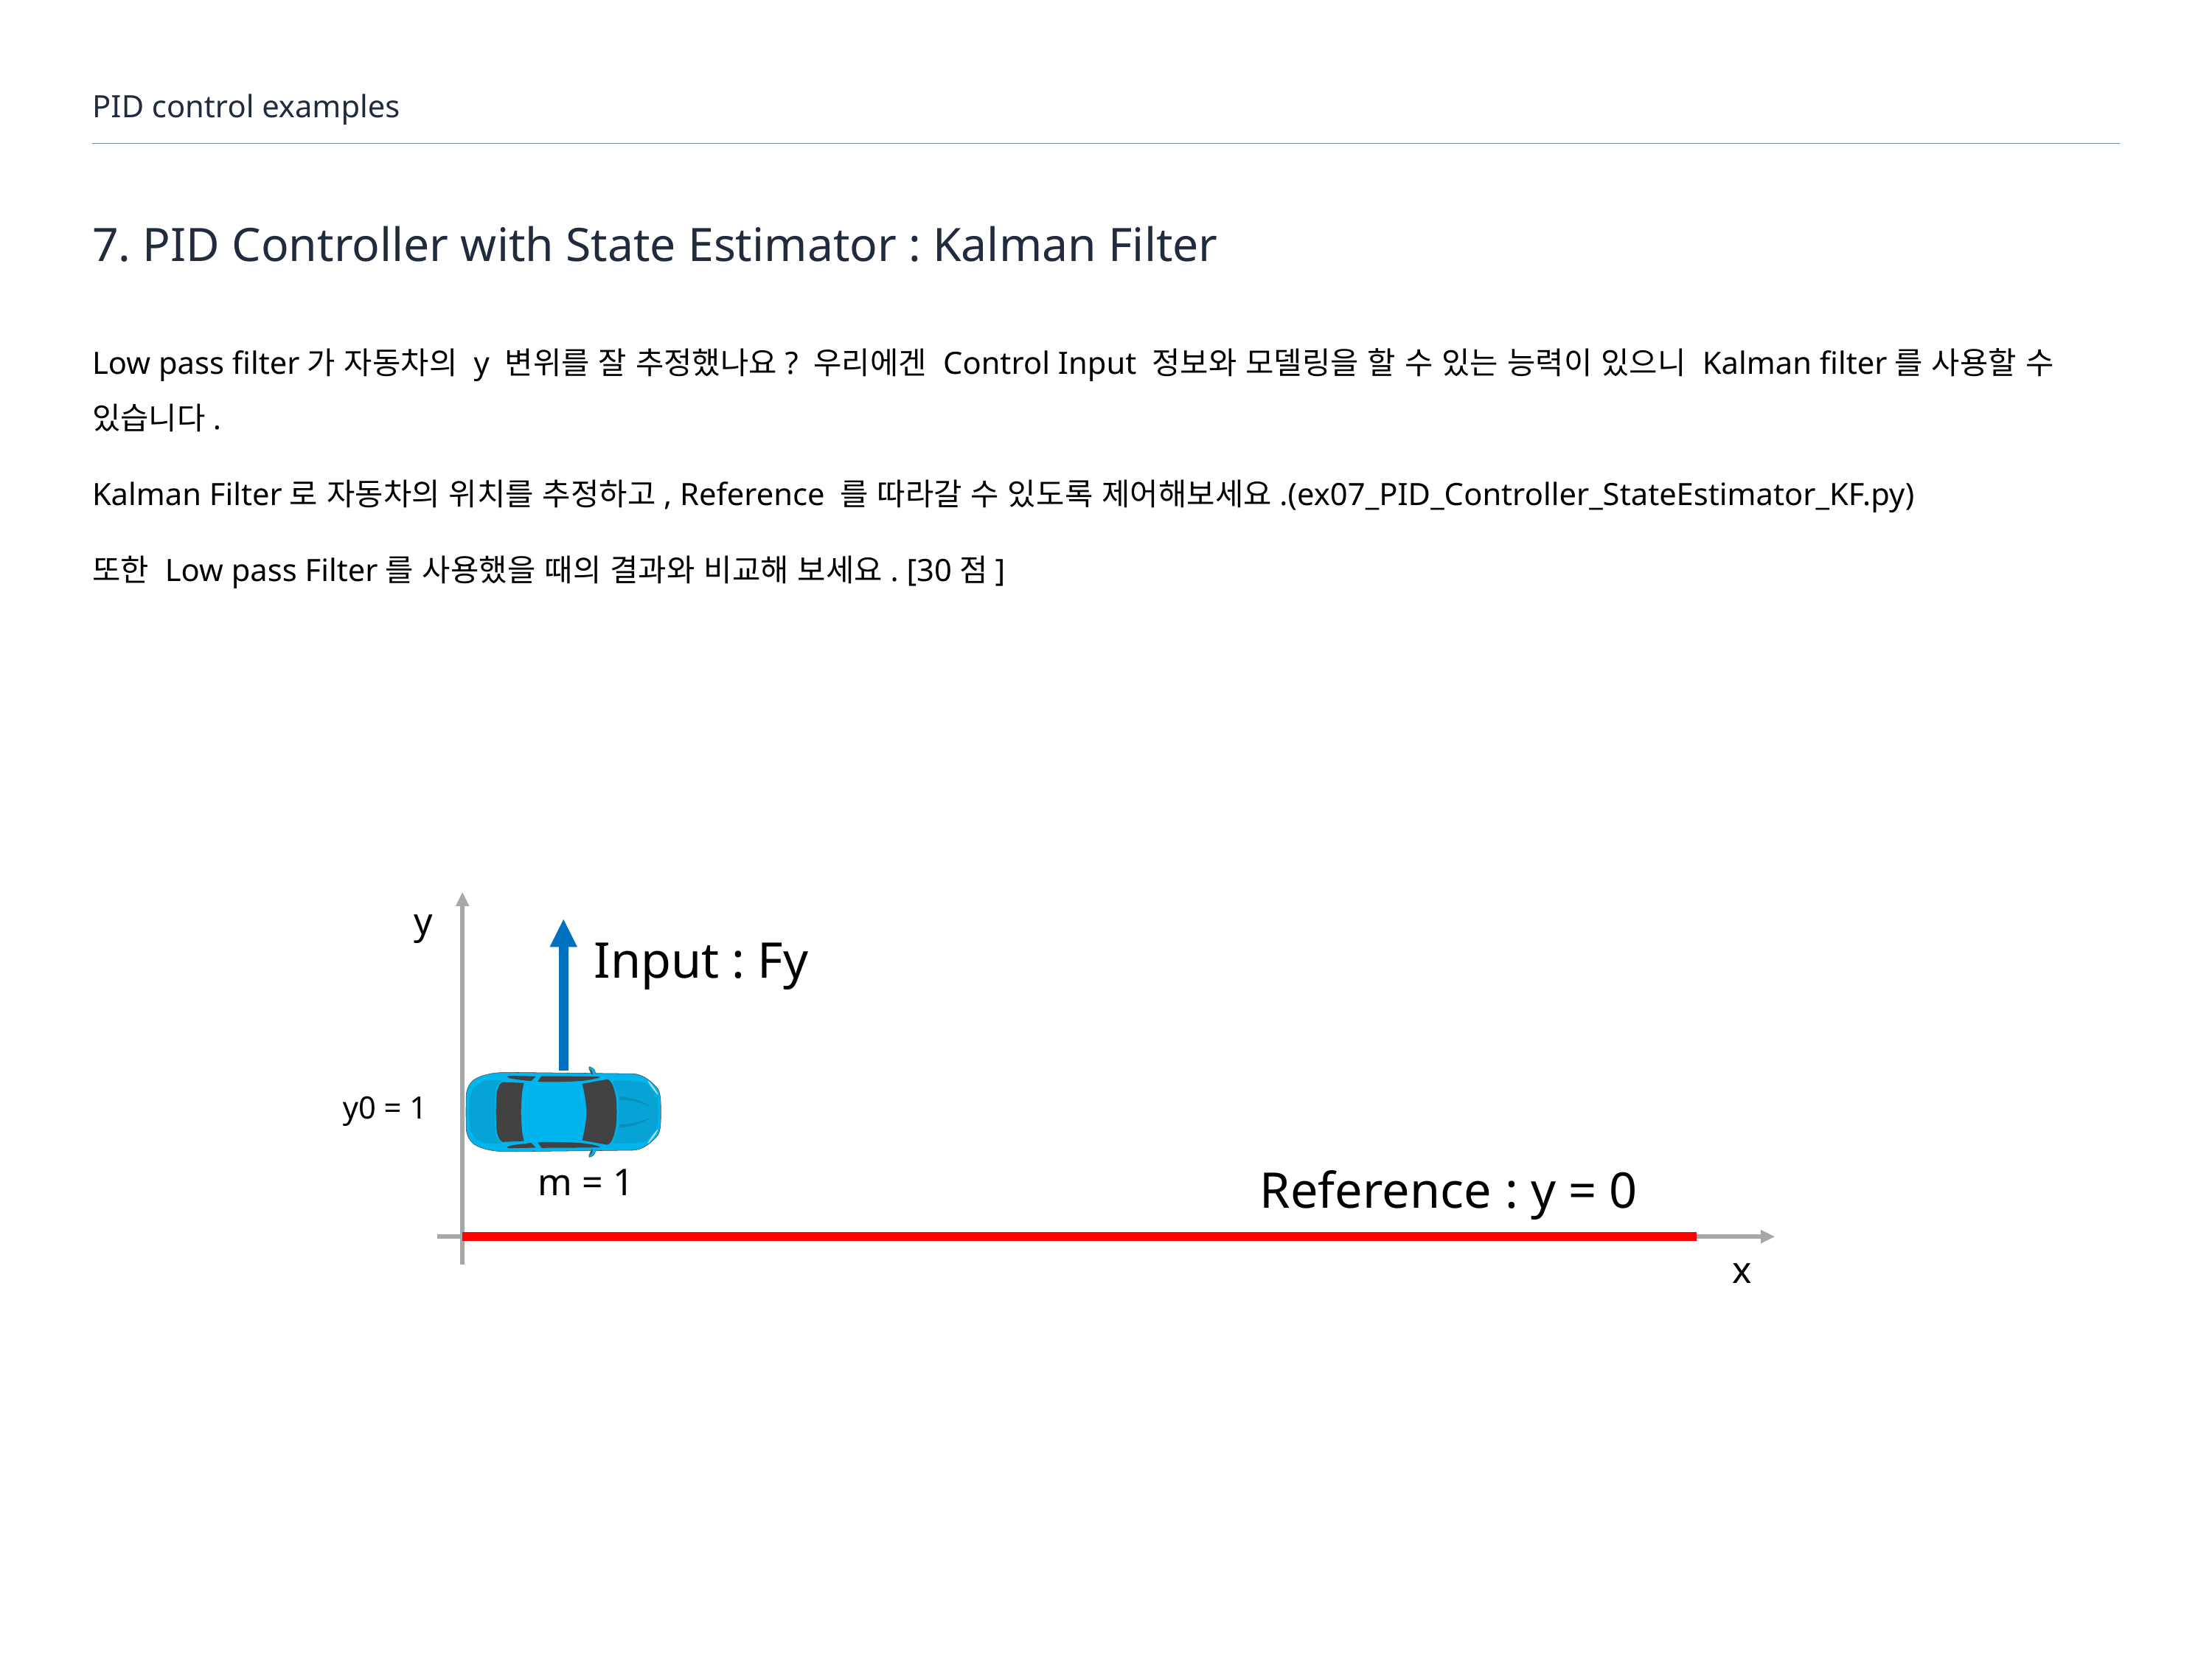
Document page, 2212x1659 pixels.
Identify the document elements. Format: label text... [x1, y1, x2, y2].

list PID control examples [91, 83, 1809, 132]
list Low pass filter가 자동차의 y 변위를 잘 추정했나요? 우리에겐 Control Input 정보와 모델링을 할 수 있는 능력이 있으니 Kalman filter를 사용할 수 있습니다. Kalman Filter로 자동차의 위치를 추정하고, Reference 를 따라갈 수 있도록 제어해보세요.(ex07_PID_Controller_StateEstimator_KF.py) 또한 Low pass Filter를 사용했을 때의 결과와 비교해 보세요. [30점] [91, 324, 2121, 585]
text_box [129, 887, 1807, 1302]
title 7. PID Controller with State Estimator : Kalman Filter [91, 209, 2121, 283]
